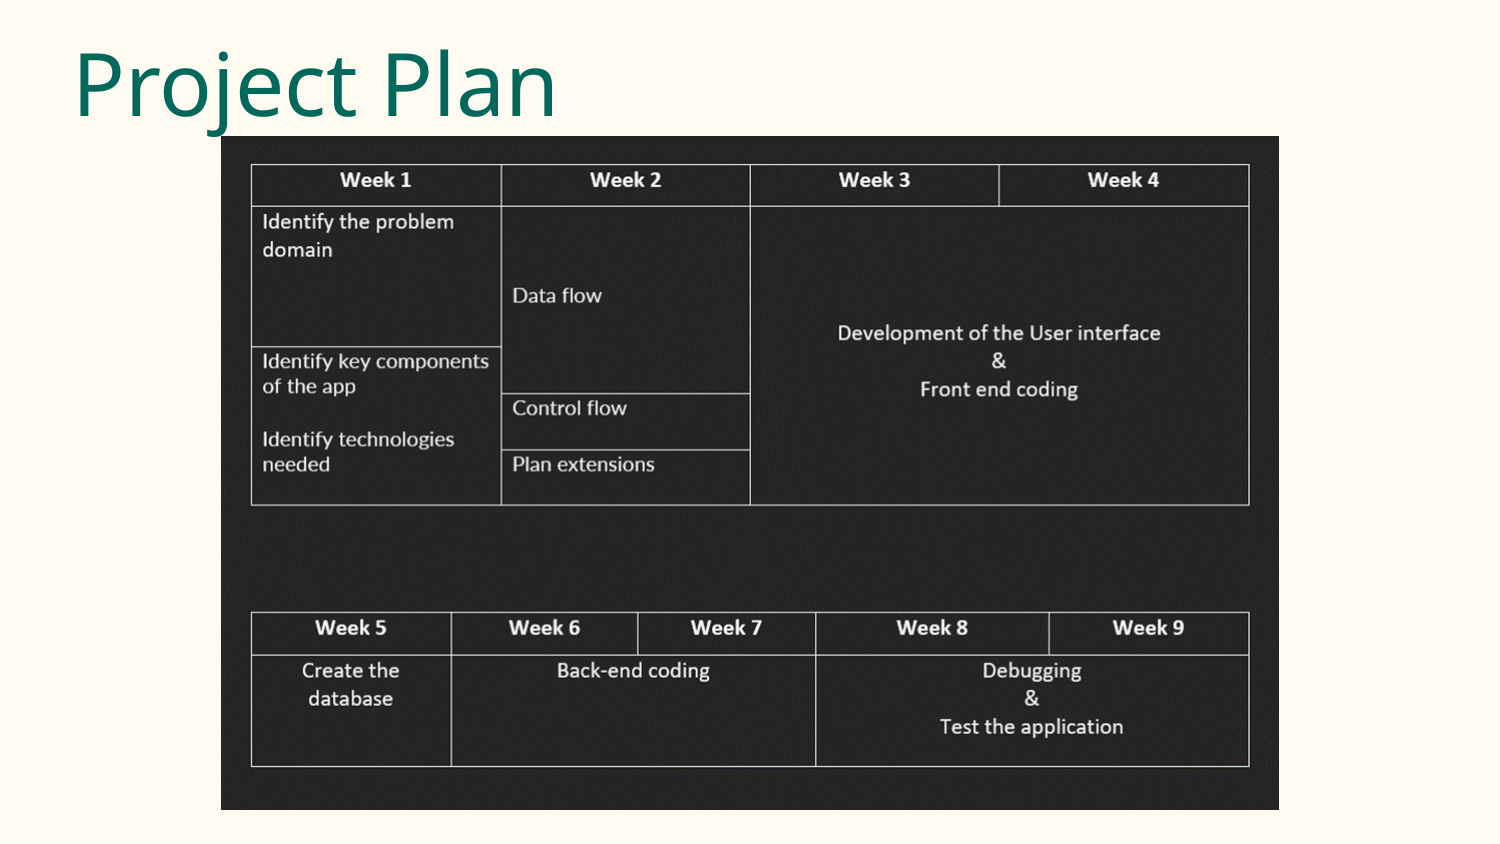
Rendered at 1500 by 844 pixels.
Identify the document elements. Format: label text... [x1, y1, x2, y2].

picture [221, 136, 1279, 811]
text_box Project Plan [57, 13, 1363, 149]
